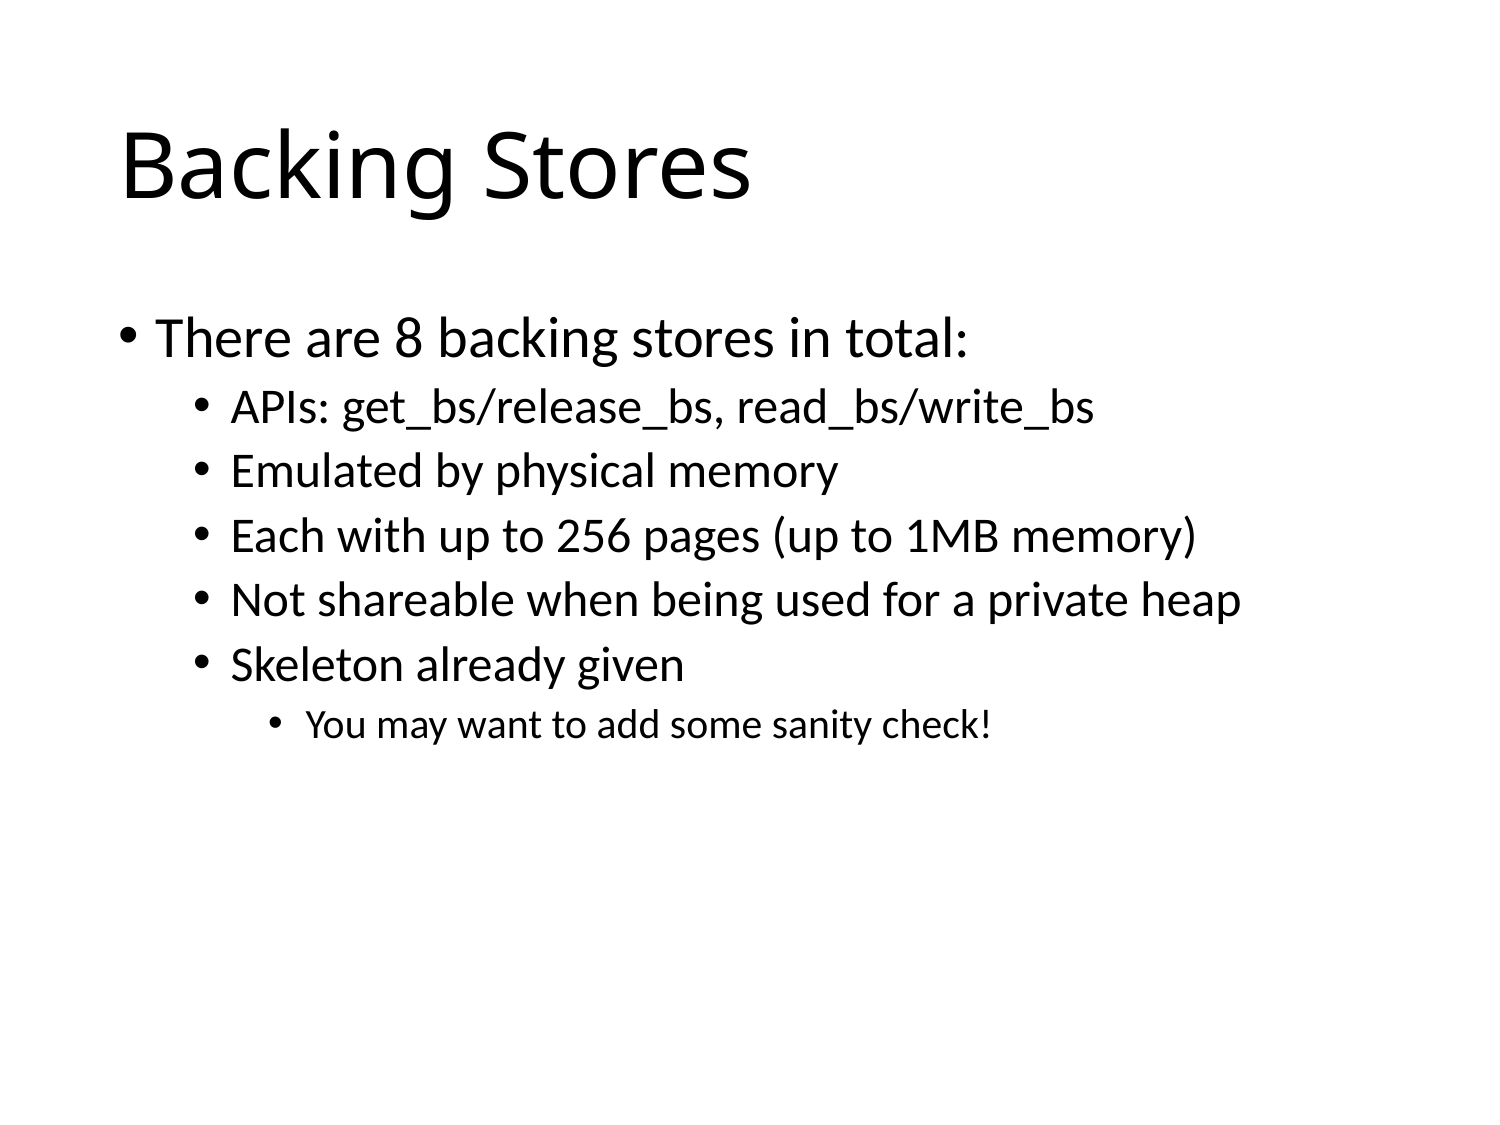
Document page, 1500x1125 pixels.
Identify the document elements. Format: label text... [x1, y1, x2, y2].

title Backing Stores [103, 59, 1397, 278]
list There are 8 backing stores in total: APIs: get_bs/release_bs, read_bs/write_bs Emulated by physical memory Each with up to 256 pages (up to 1MB memory) Not shareable when being used for a private heap Skeleton already given You may want to add some sanity check! [103, 299, 1397, 1014]
